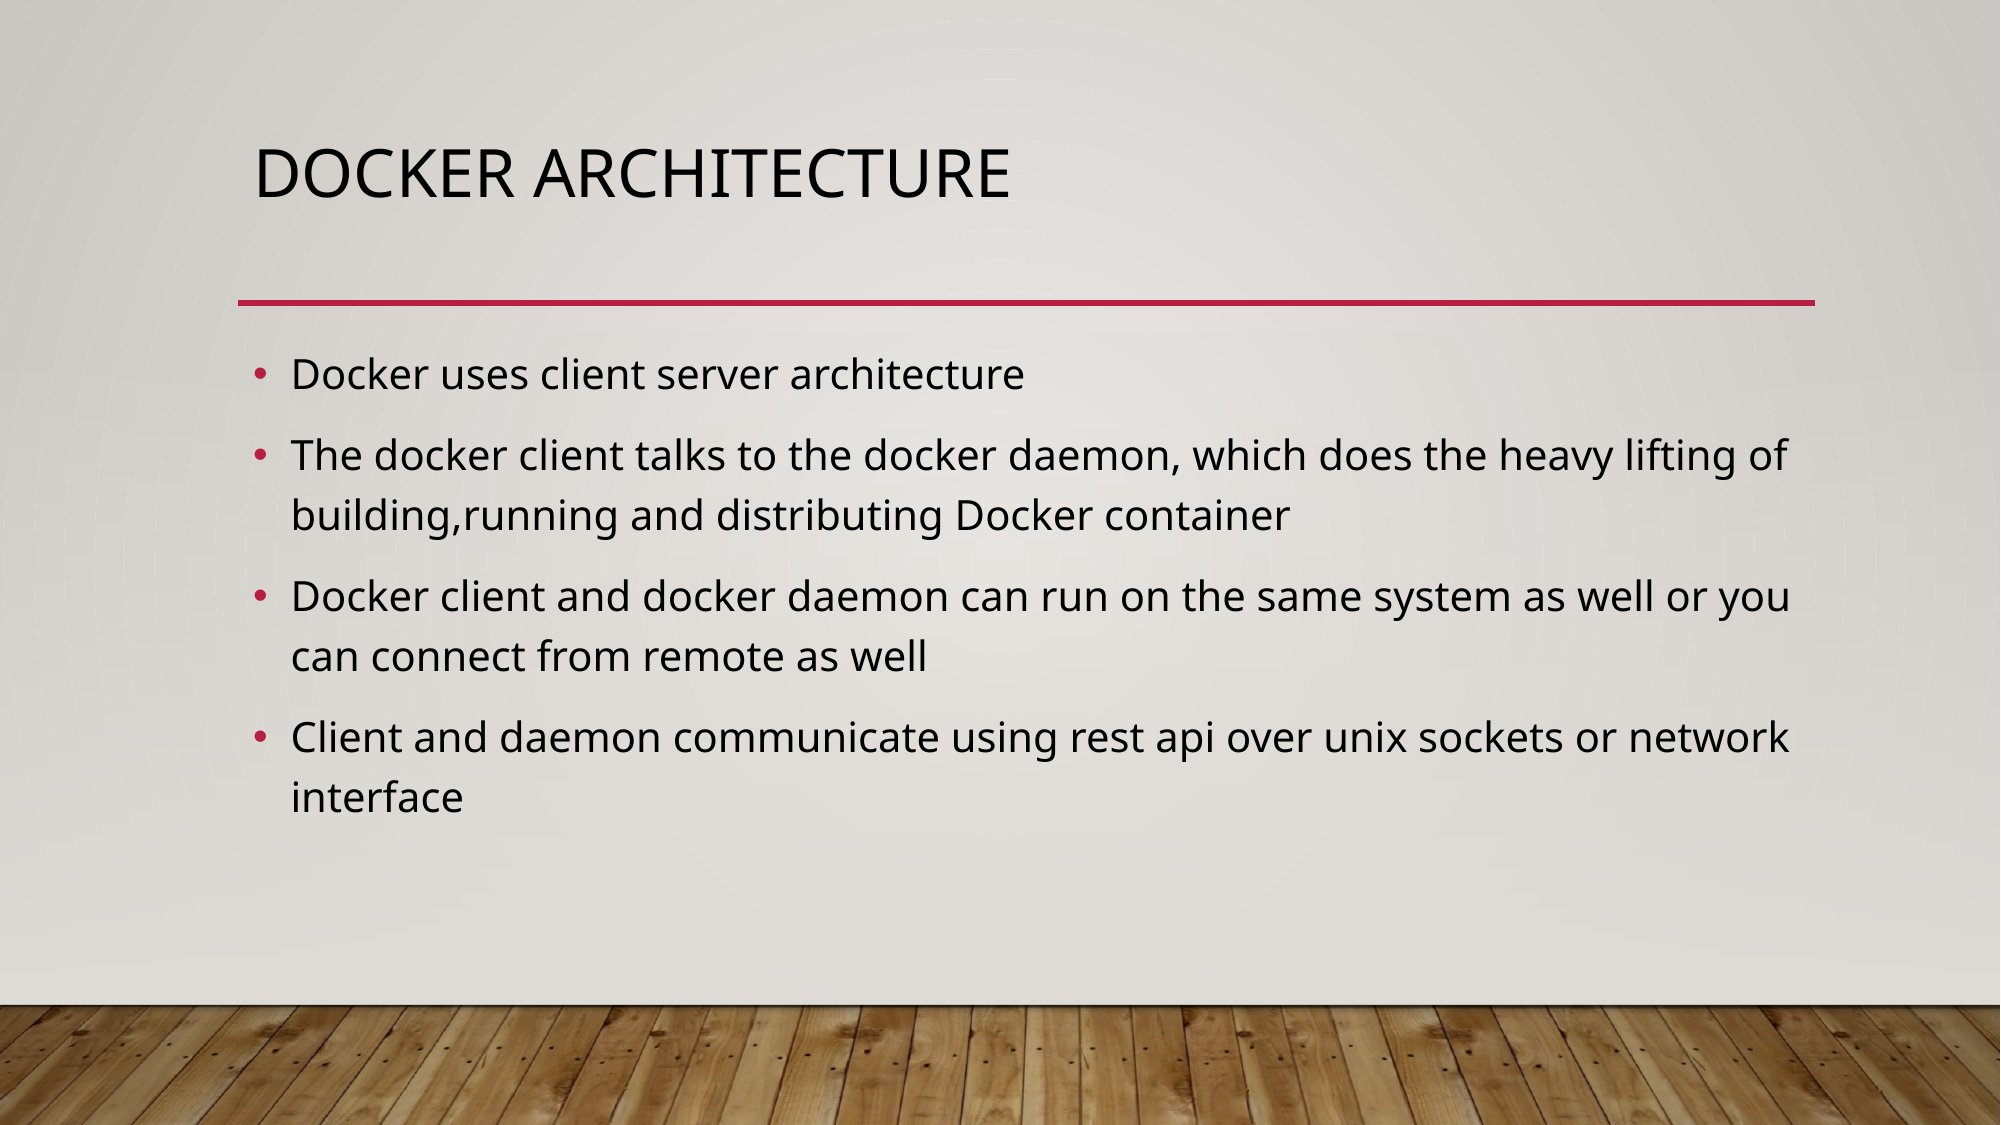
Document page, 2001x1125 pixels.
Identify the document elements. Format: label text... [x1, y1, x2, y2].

picture [0, 1005, 2000, 1125]
list Docker uses client server architecture The docker client talks to the docker daemon, which does the heavy lifting of building,running and distributing Docker container Docker client and docker daemon can run on the same system as well or you can connect from remote as well Client and daemon communicate using rest api over unix sockets or network interface [238, 330, 1814, 897]
title Docker Architecture [238, 131, 1814, 305]
